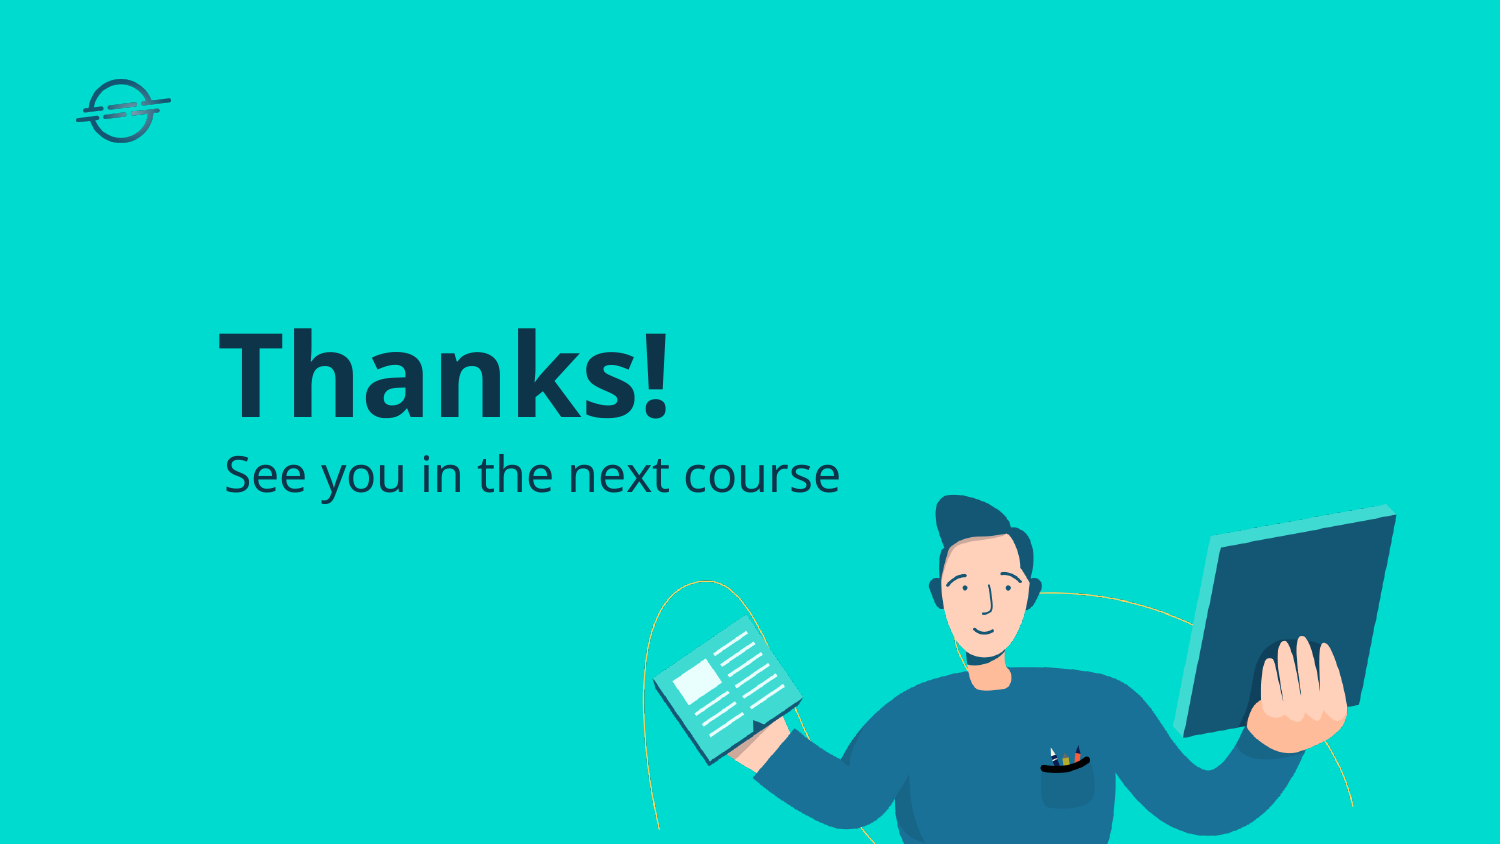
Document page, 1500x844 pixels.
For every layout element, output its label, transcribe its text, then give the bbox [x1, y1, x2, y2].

title See you in the next course [209, 427, 1081, 543]
title Thanks! [202, 285, 1075, 401]
picture [75, 78, 171, 143]
picture [642, 492, 1398, 844]
